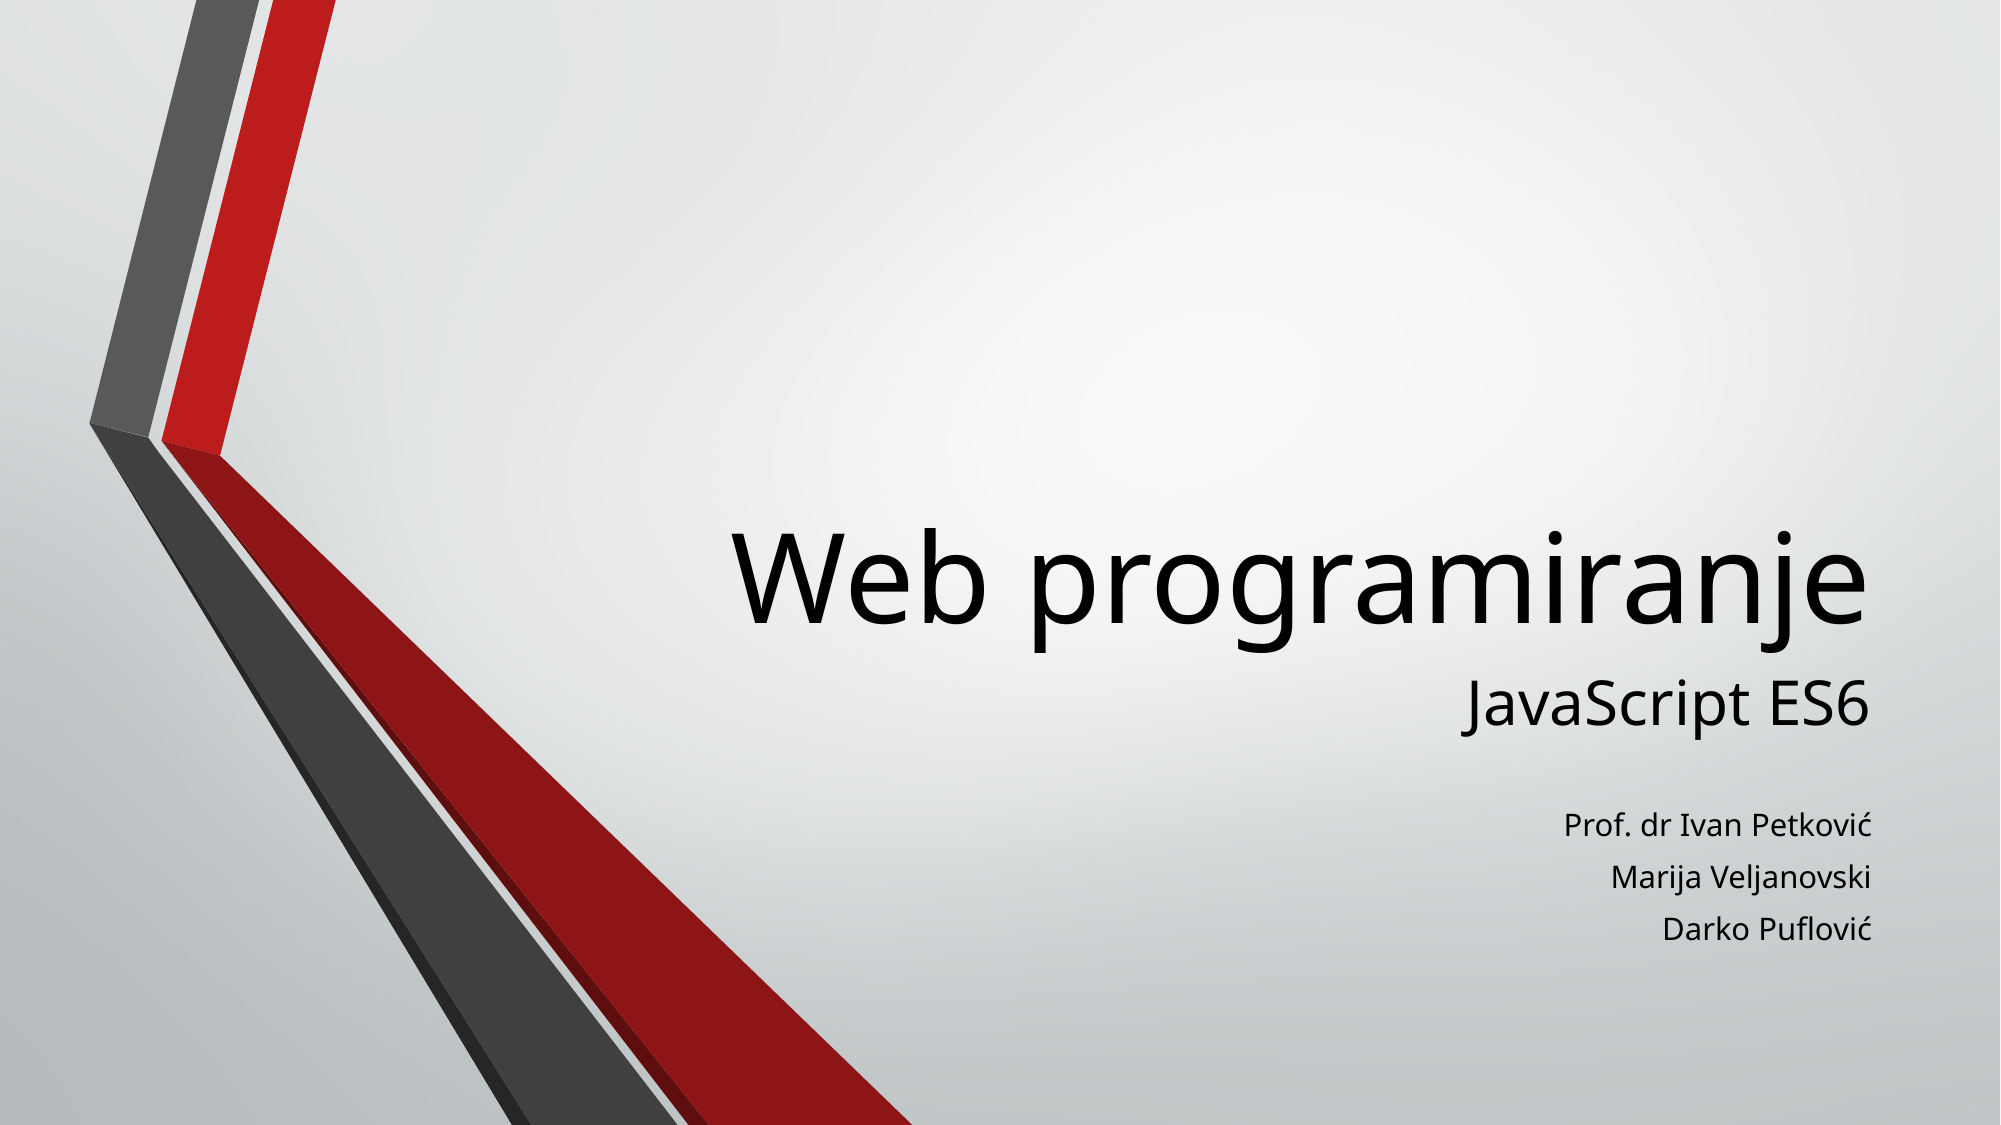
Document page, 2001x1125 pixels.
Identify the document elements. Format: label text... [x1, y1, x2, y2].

subtitle JavaScript ES6 Prof. dr Ivan Petković Marija Veljanovski Darko Puflović [672, 655, 1887, 957]
title Web programiranje [480, 226, 1887, 656]
